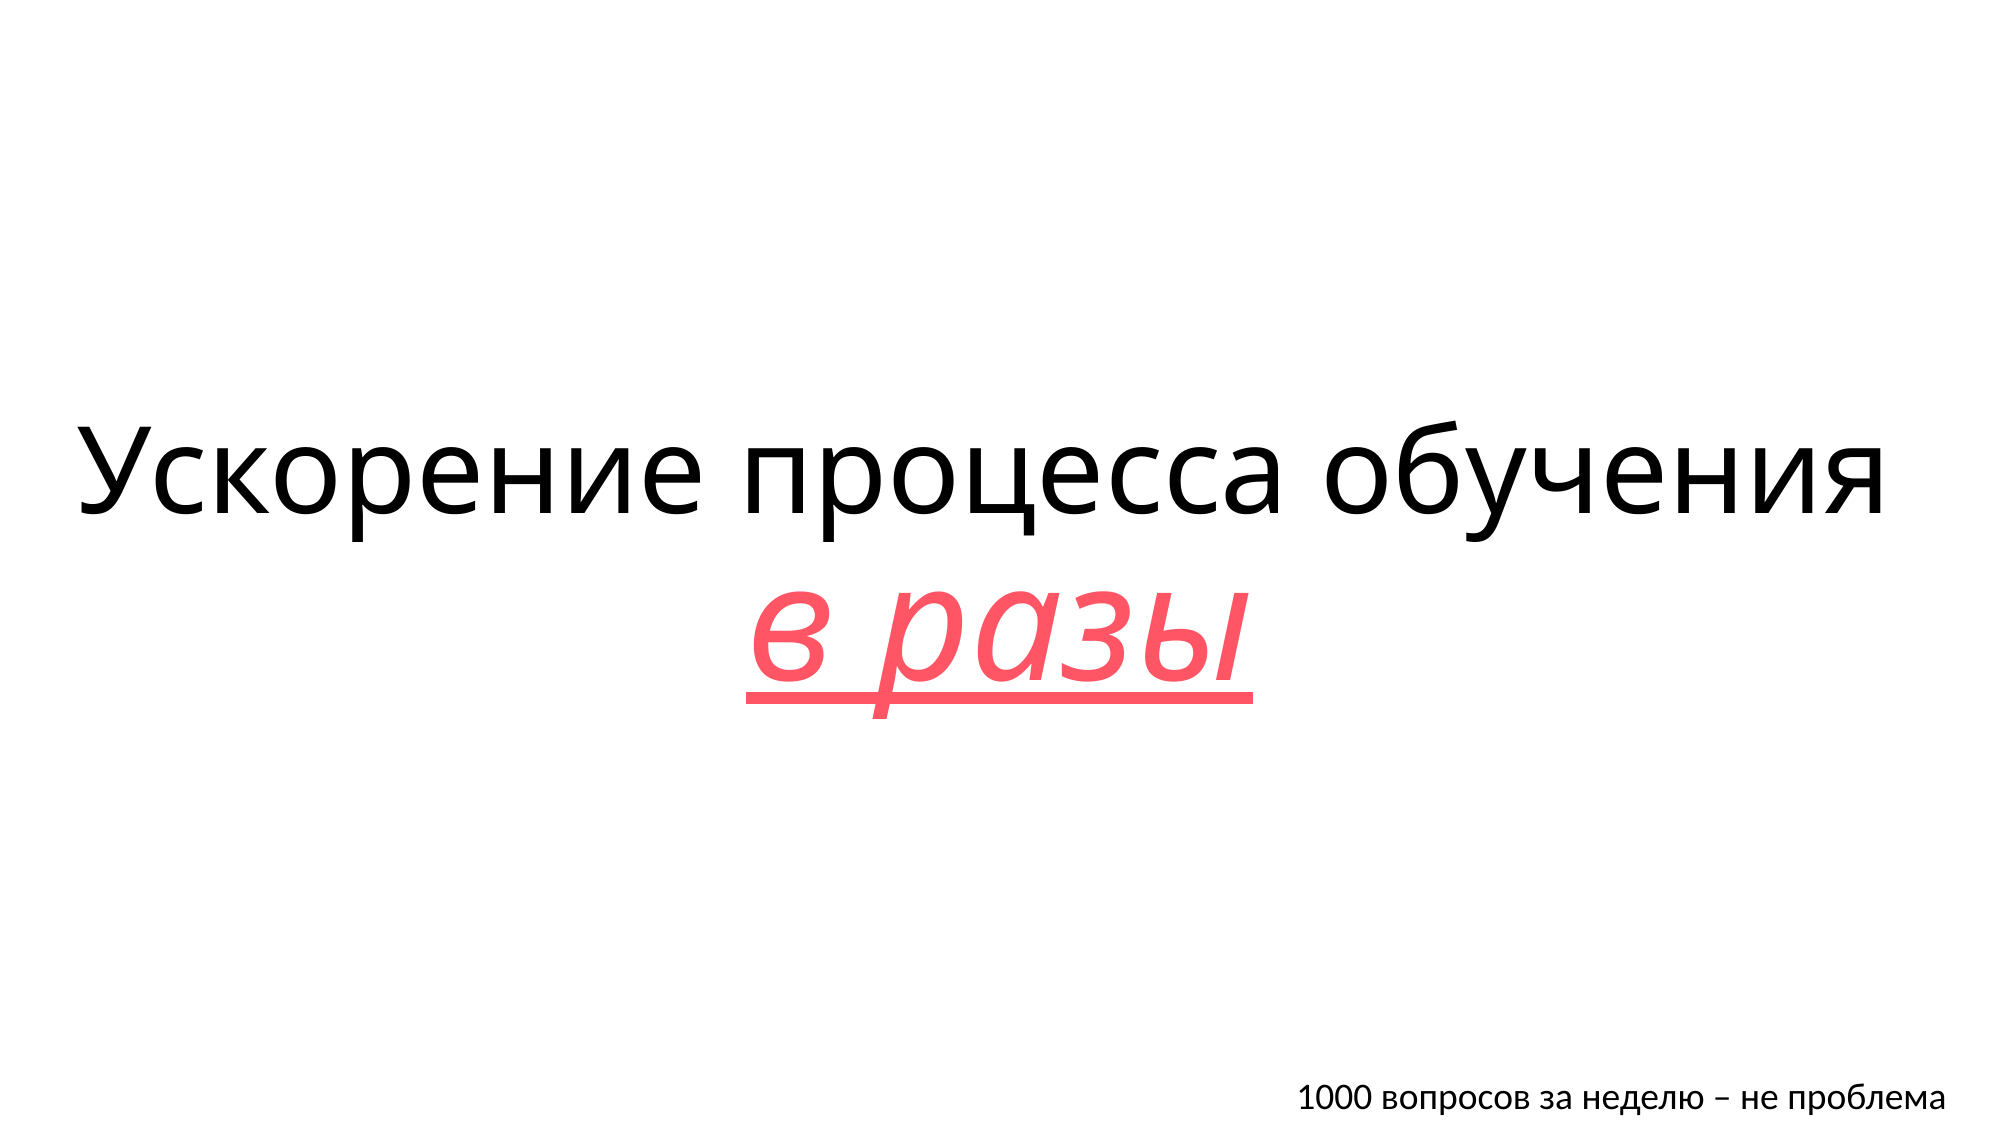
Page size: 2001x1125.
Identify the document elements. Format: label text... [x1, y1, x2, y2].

title Ускорение процесса обучения в разы [0, 0, 2000, 1125]
text_box 1000 вопросов за неделю – не проблема [1281, 1064, 2000, 1125]
